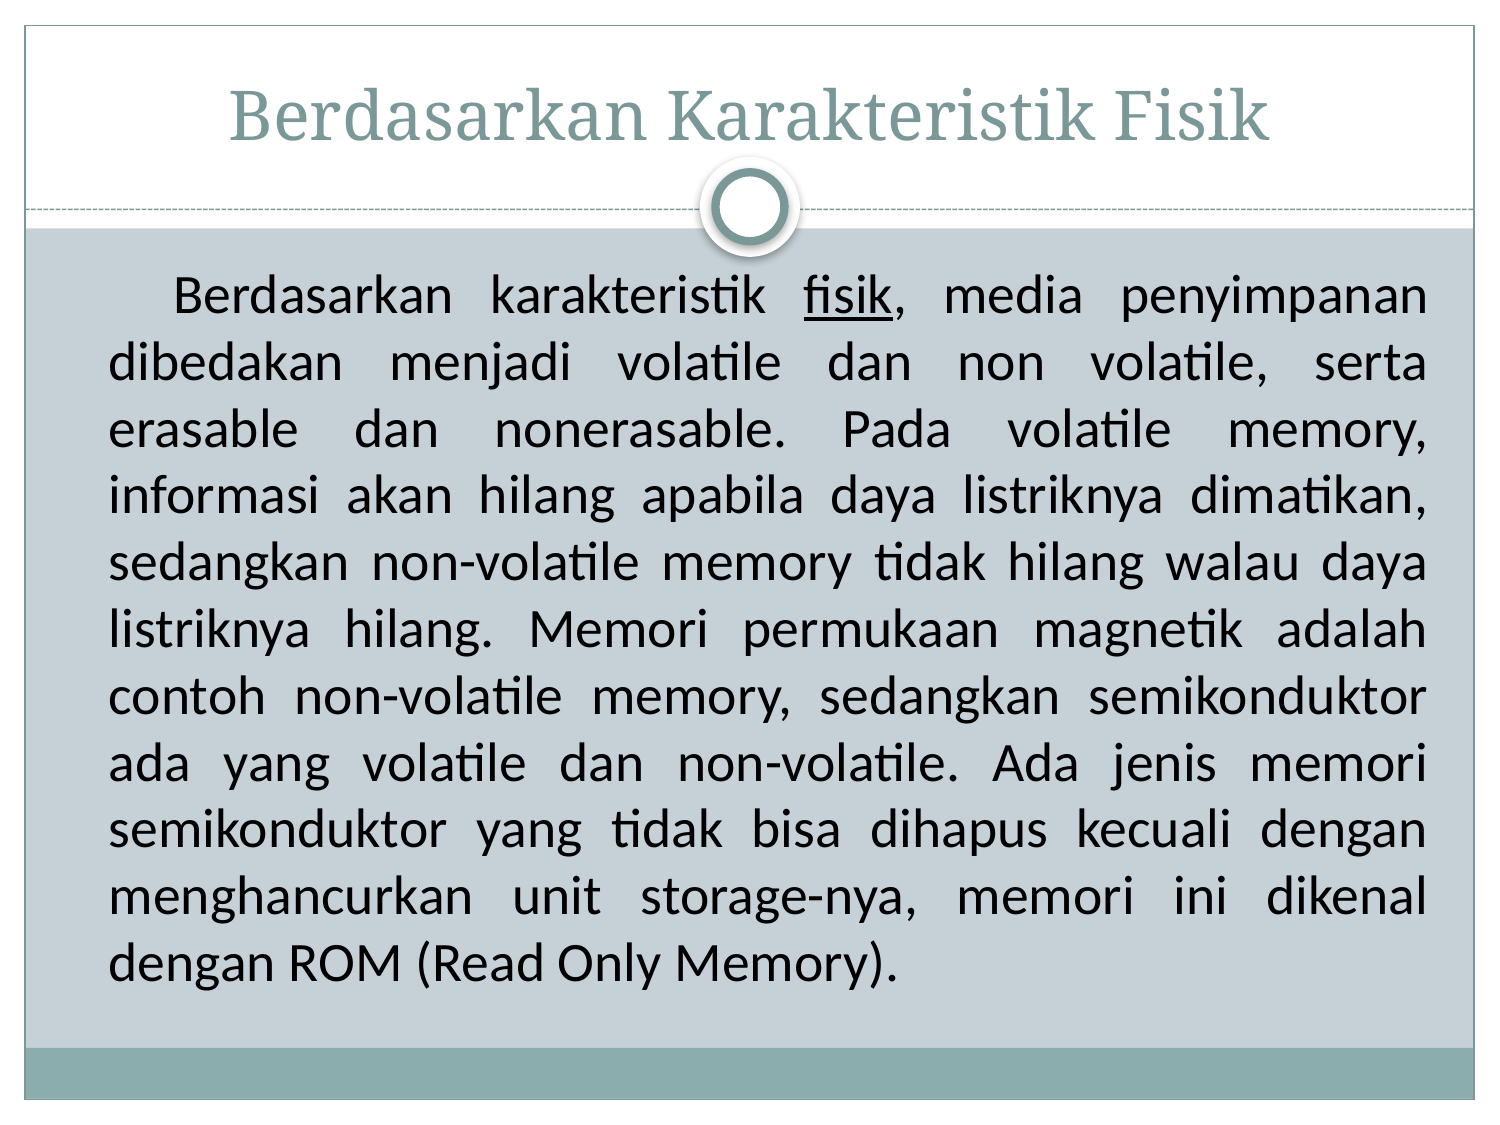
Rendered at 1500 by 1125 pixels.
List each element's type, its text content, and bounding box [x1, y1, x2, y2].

title Berdasarkan Karakteristik Fisik [49, 37, 1450, 162]
list Berdasarkan karakteristik fisik, media penyimpanan dibedakan menjadi volatile dan non volatile, serta erasable dan nonerasable. Pada volatile memory, informasi akan hilang apabila daya listriknya dimatikan, sedangkan non-volatile memory tidak hilang walau daya listriknya hilang. Memori permukaan magnetik adalah contoh non-volatile memory, sedangkan semikonduktor ada yang volatile dan non-volatile. Ada jenis memori semikonduktor yang tidak bisa dihapus kecuali dengan menghancurkan unit storage-nya, memori ini dikenal dengan ROM (Read Only Memory). [49, 250, 1445, 1001]
